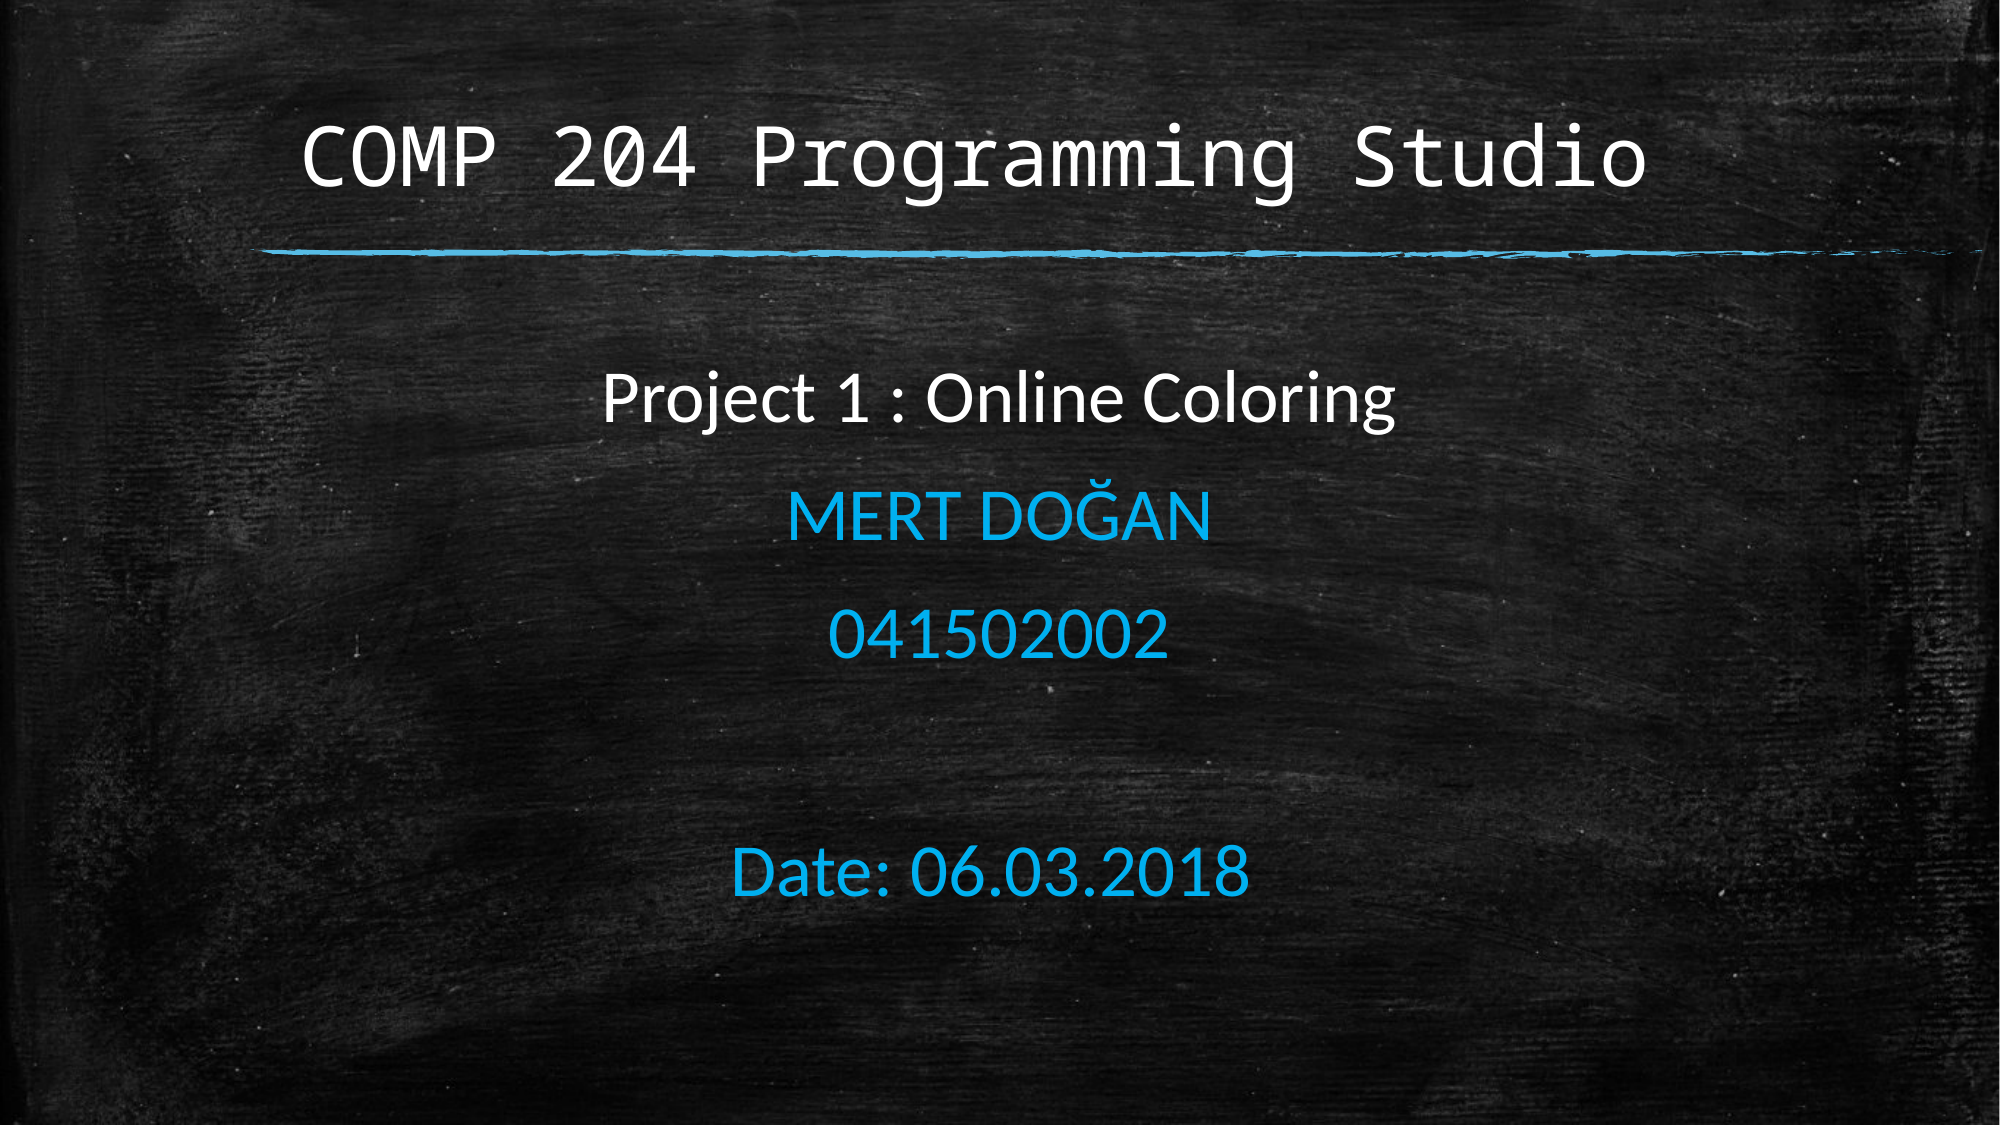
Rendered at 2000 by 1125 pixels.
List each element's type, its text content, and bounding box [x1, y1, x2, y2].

title COMP 204 Programming Studio [249, 45, 1750, 213]
list Project 1 : Online Coloring MERT DOĞAN 041502002 Date: 06.03.2018 [249, 349, 1750, 1050]
